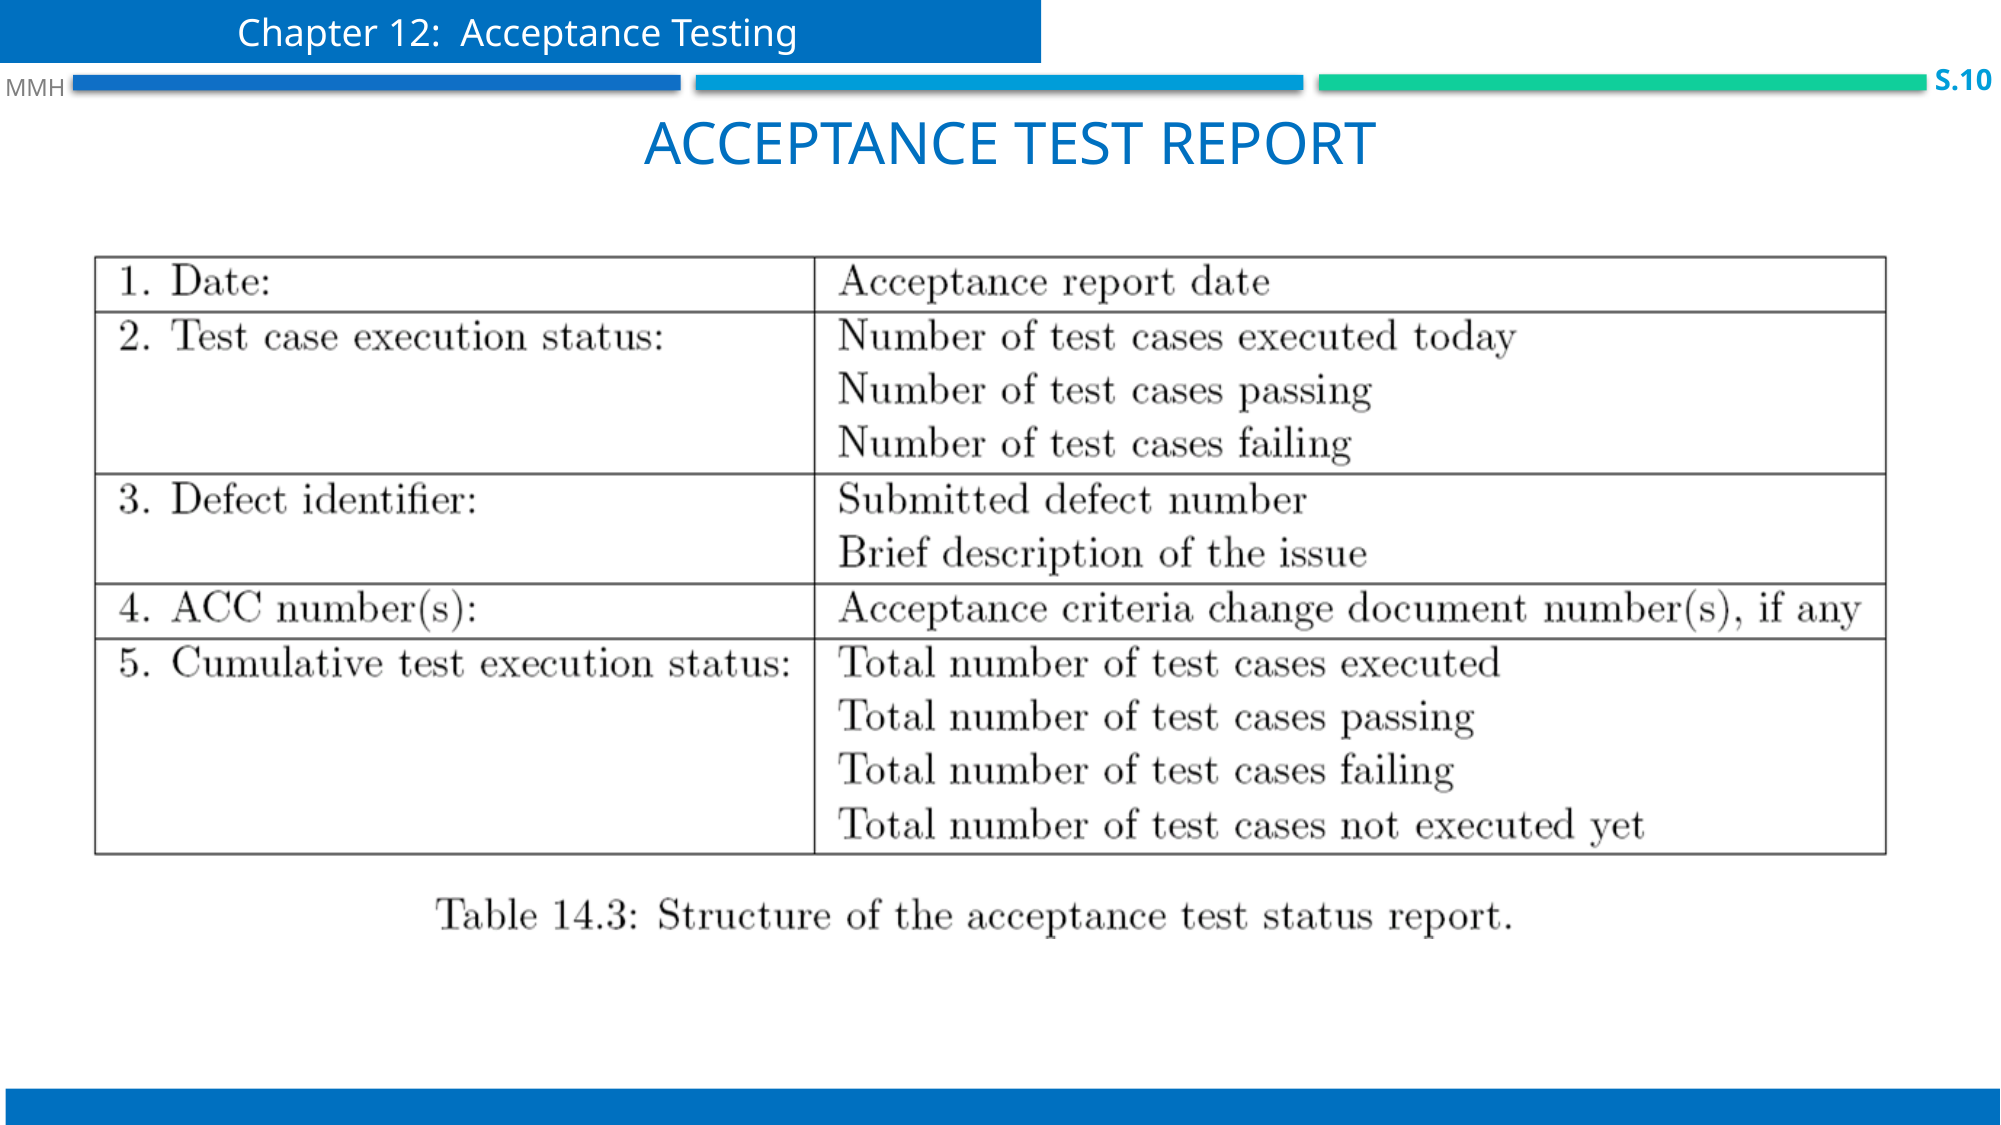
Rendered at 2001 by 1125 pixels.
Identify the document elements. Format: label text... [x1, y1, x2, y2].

text_box Chapter 12: Acceptance Testing [0, 0, 1043, 65]
title Acceptance test report [106, 83, 1916, 184]
picture [82, 243, 1898, 940]
text_box S.10 [1920, 65, 2000, 97]
text_box [4, 1087, 2000, 1125]
text_box MMH [0, 65, 83, 110]
